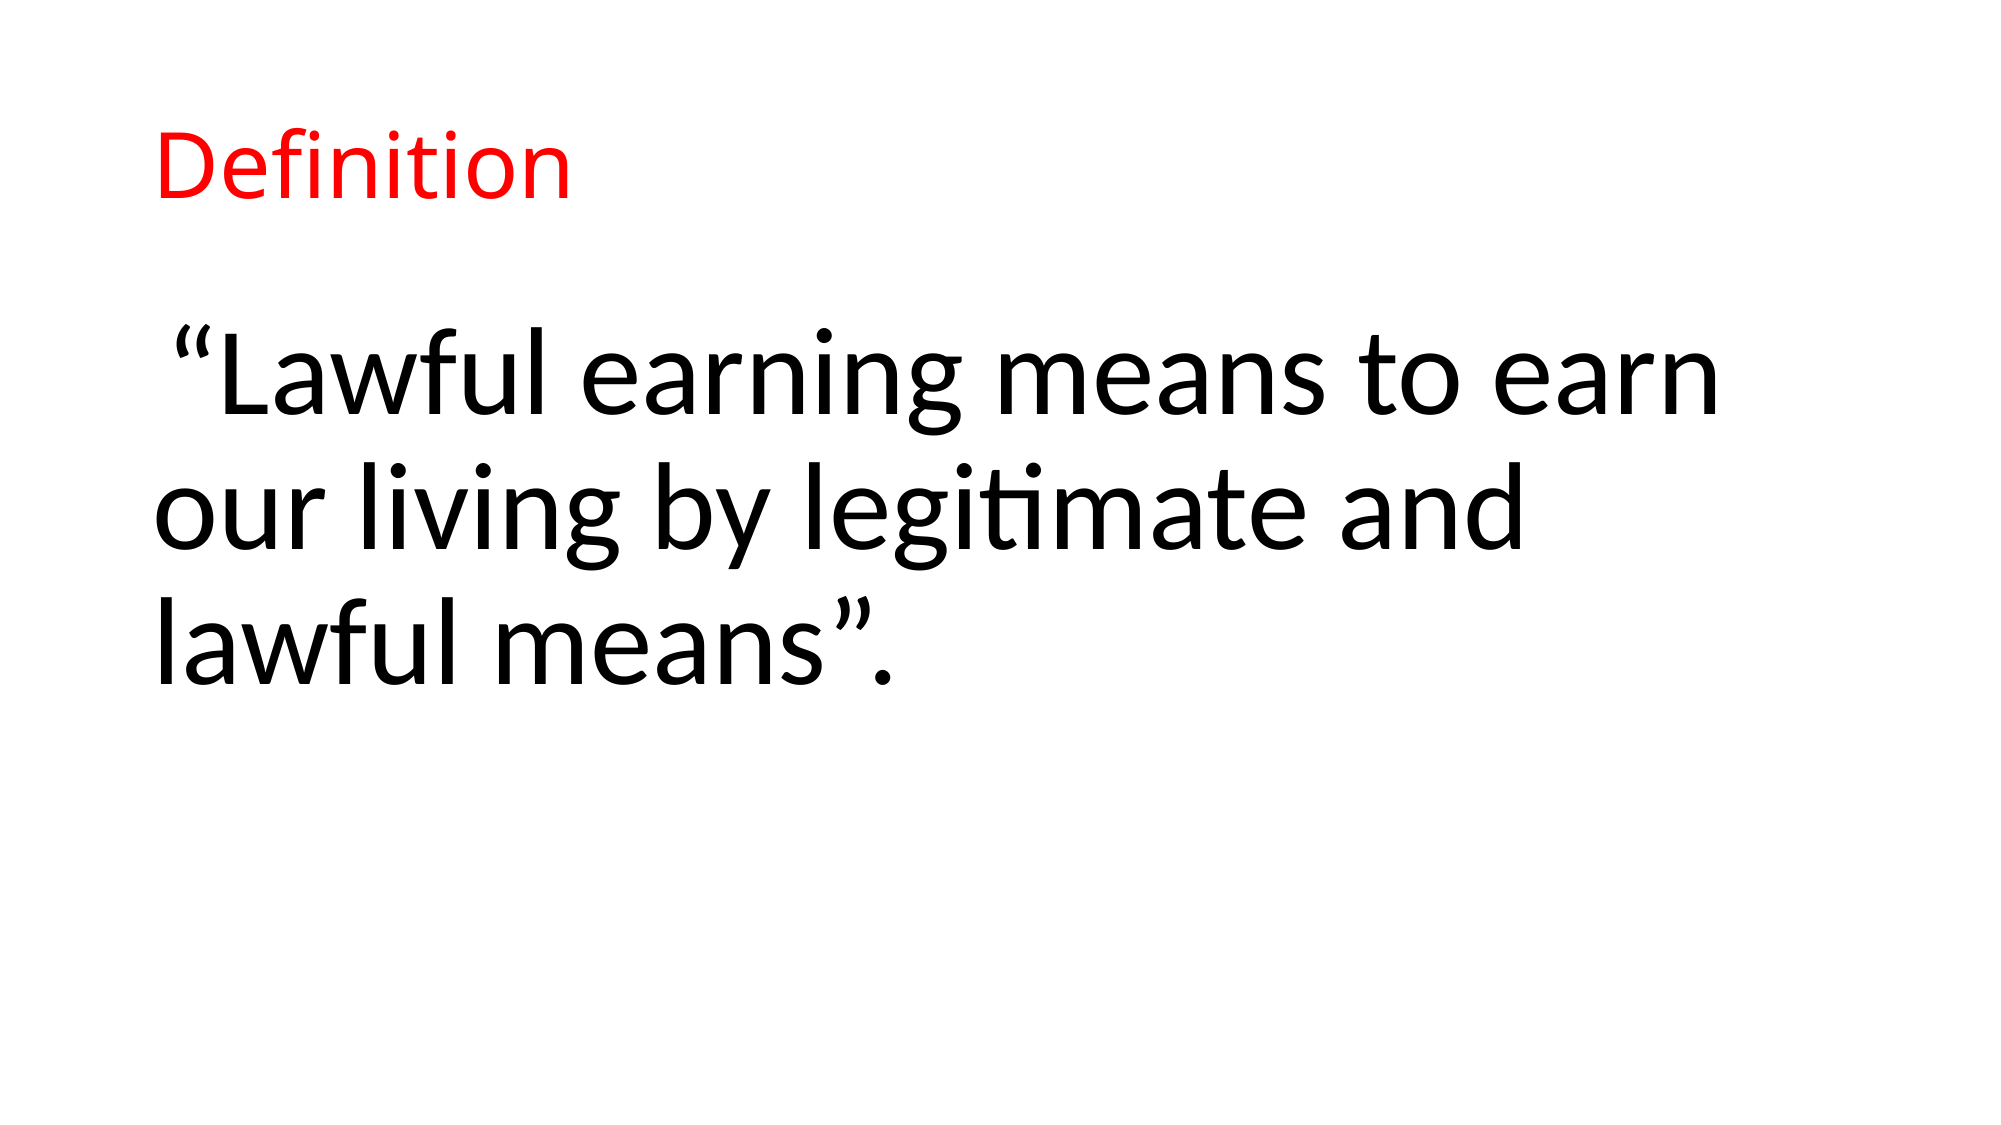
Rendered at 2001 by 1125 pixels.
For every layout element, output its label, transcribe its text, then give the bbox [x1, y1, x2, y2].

list “Lawful earning means to earn our living by legitimate and lawful means”. [137, 299, 1863, 1014]
title Definition [137, 59, 1863, 278]
